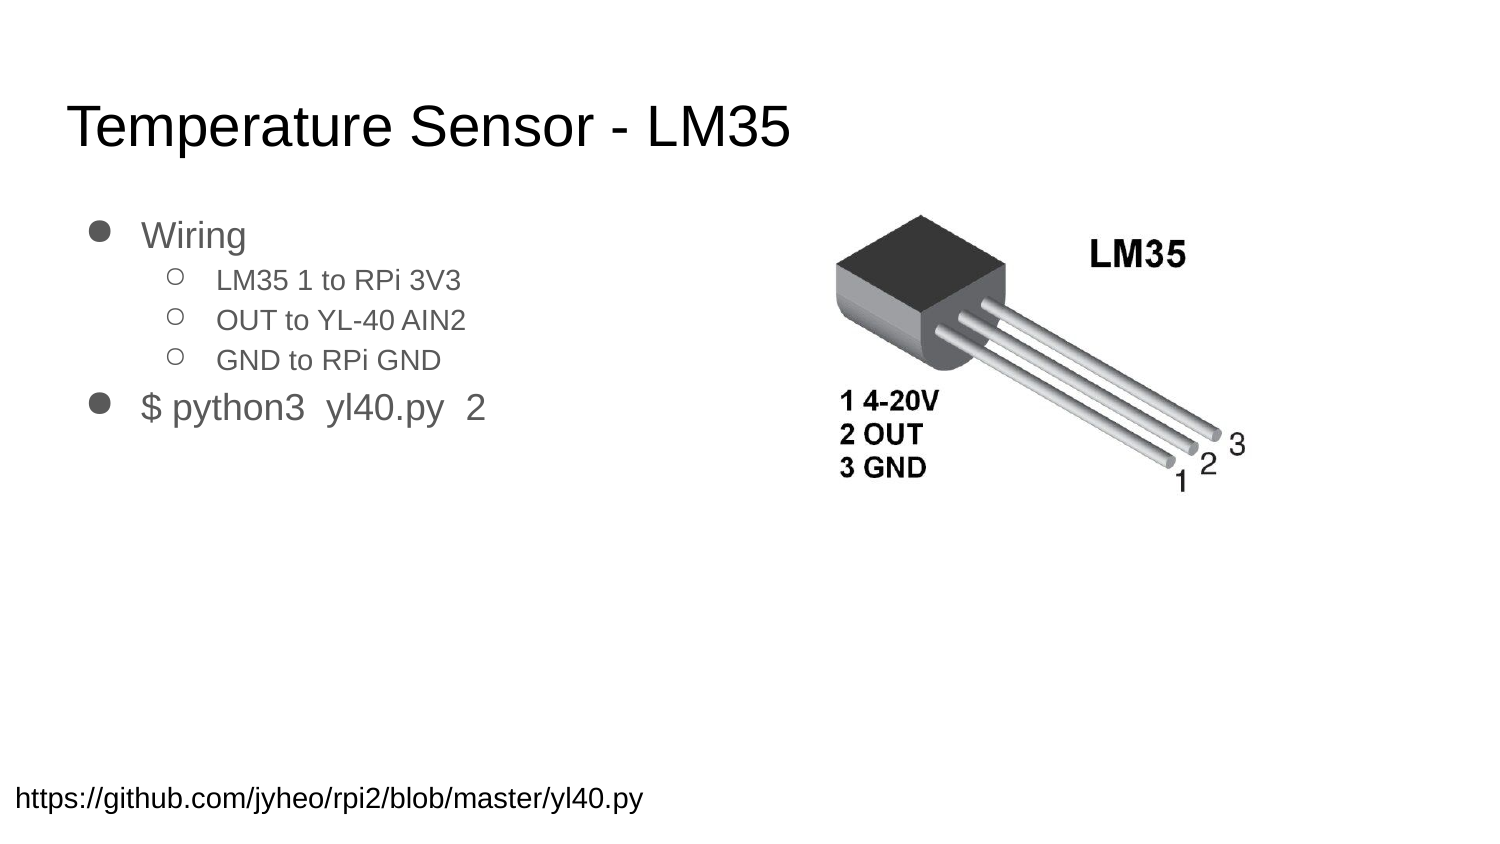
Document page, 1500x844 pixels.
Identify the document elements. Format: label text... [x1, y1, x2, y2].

list Wiring LM35 1 to RPi 3V3 OUT to YL-40 AIN2 GND to RPi GND $ python3 yl40.py 2 [51, 189, 1449, 750]
picture [801, 195, 1270, 513]
text_box https://github.com/jyheo/rpi2/blob/master/yl40.py [0, 771, 676, 823]
title Temperature Sensor - LM35 [51, 72, 1449, 167]
